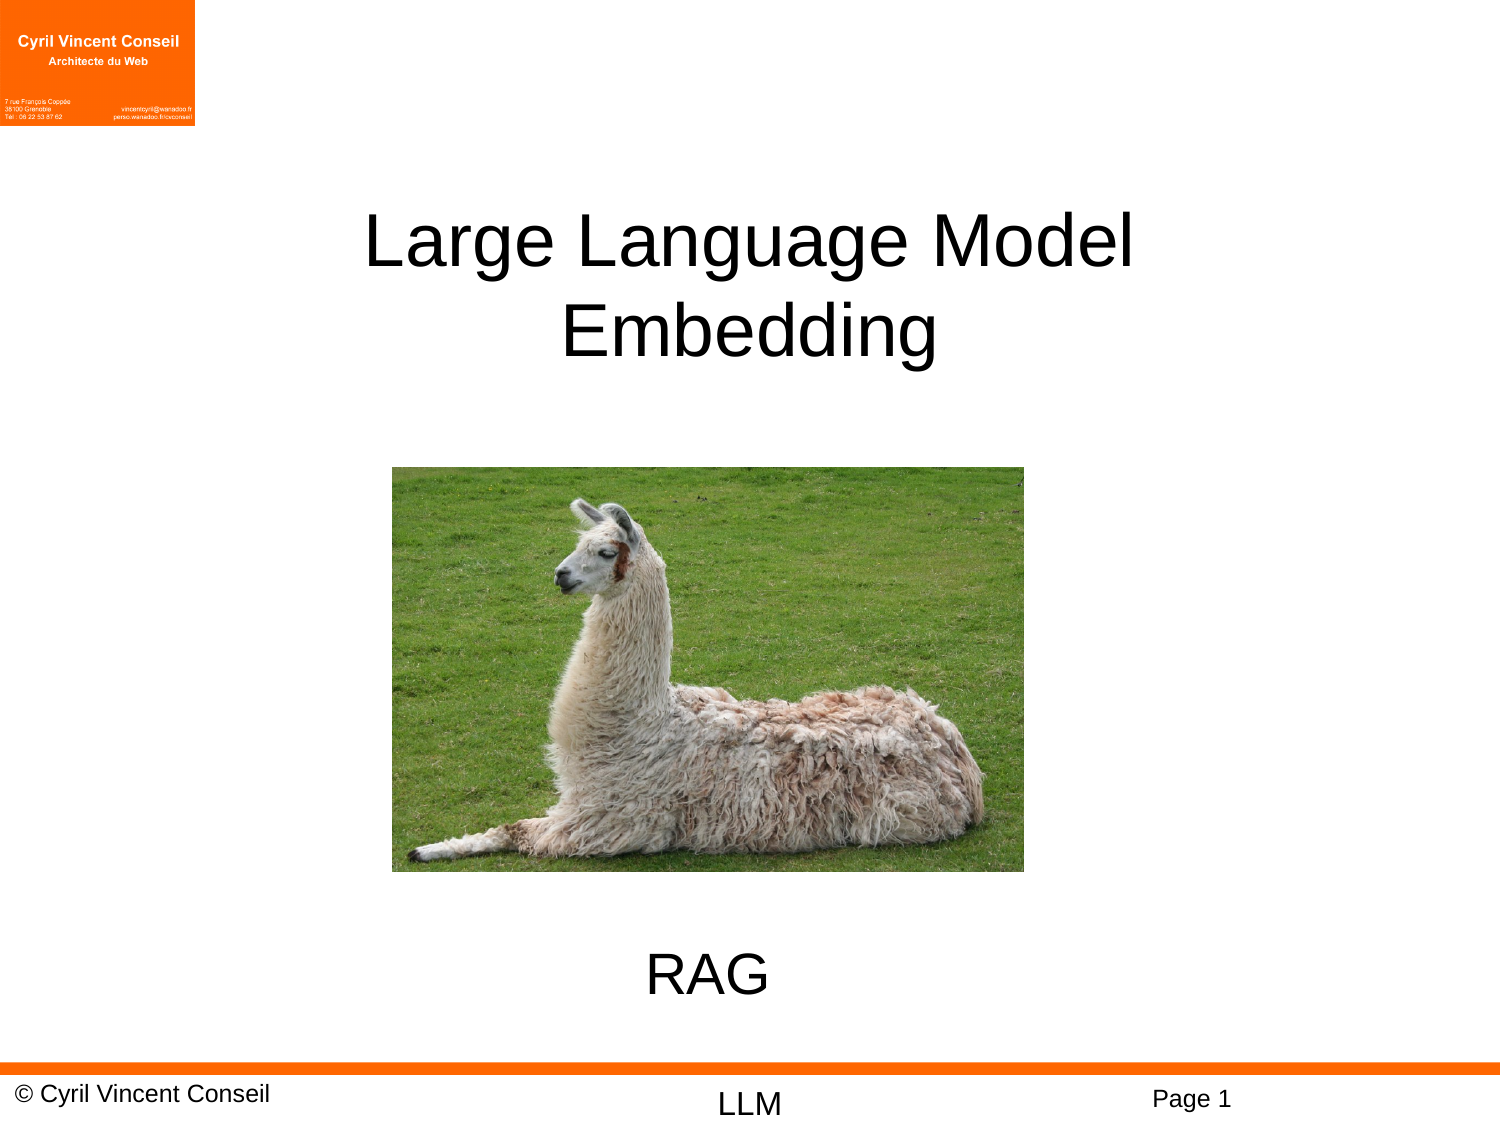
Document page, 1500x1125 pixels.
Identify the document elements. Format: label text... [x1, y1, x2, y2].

subtitle RAG [183, 928, 1233, 1020]
picture [391, 467, 1025, 873]
text_box Large Language Model Embedding [349, 183, 1151, 379]
picture [0, 0, 195, 126]
